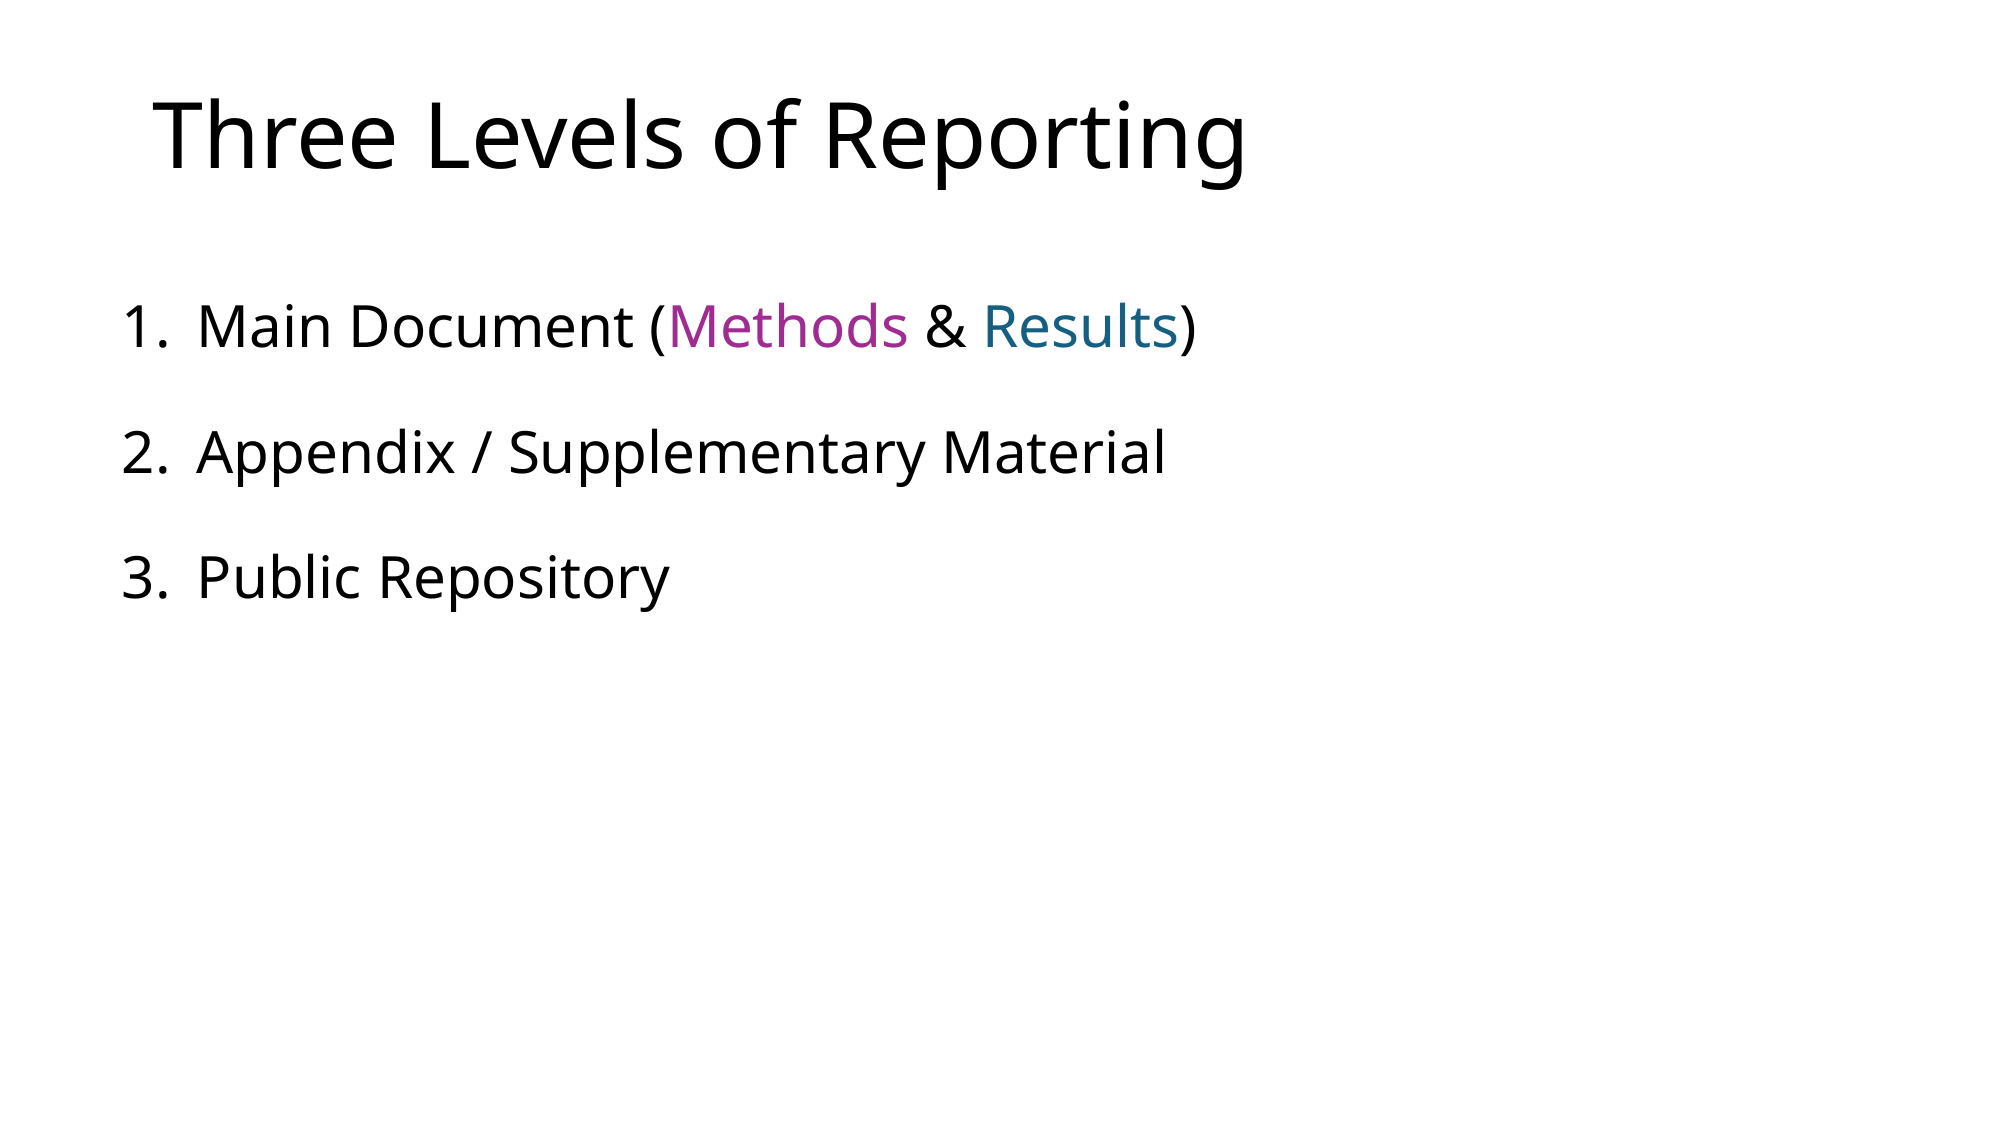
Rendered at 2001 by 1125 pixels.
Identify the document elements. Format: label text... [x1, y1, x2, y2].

title Three Levels of Reporting [137, 29, 1863, 248]
list Main Document (Methods & Results) Appendix / Supplementary Material Public Repository [106, 247, 1832, 903]
